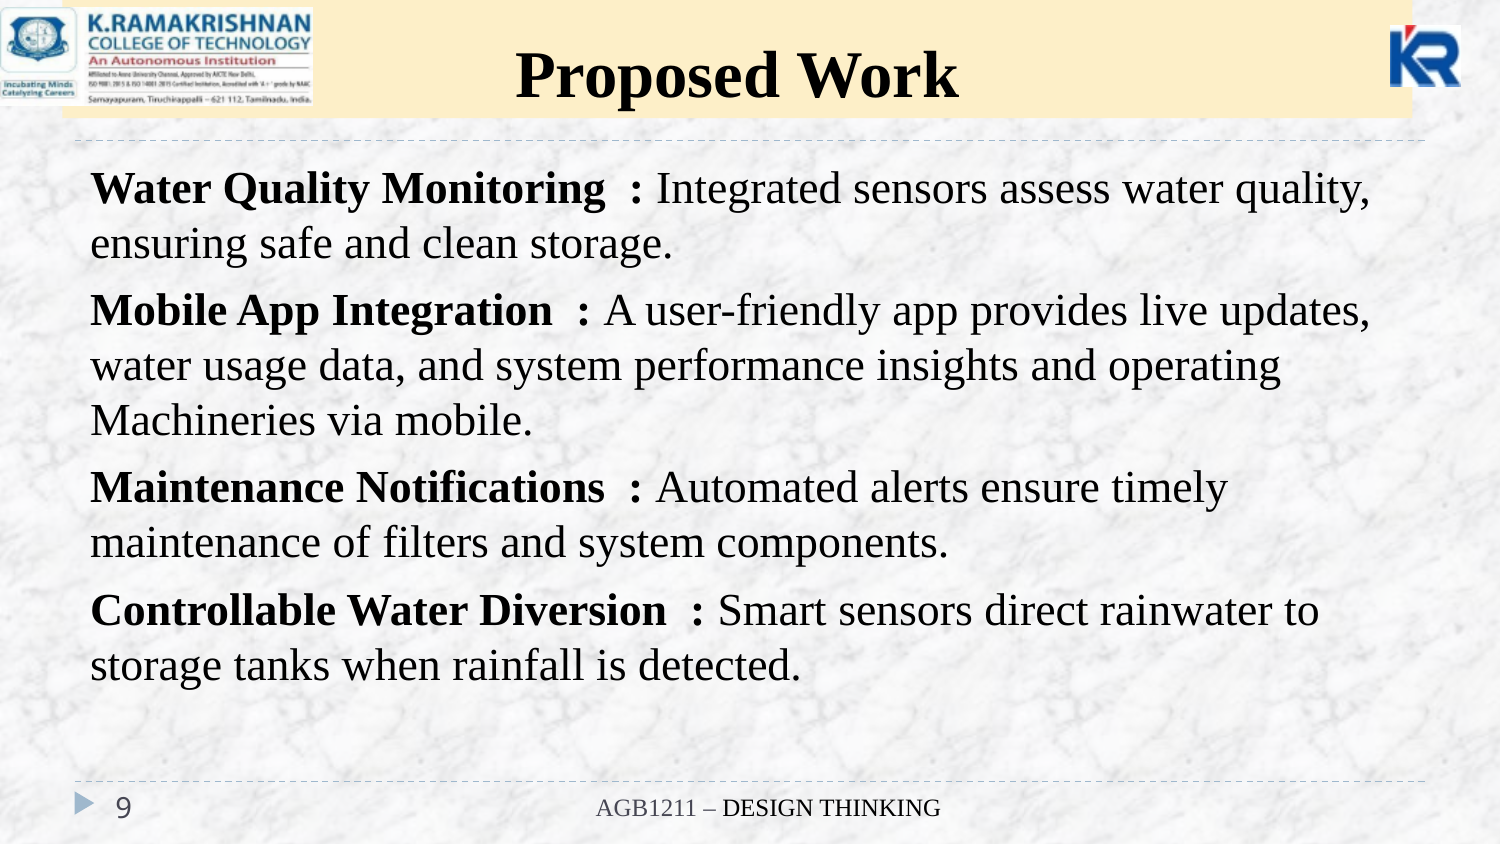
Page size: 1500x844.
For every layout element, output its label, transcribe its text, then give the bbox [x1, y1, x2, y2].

slide_number ‹#› [100, 782, 426, 827]
picture [1390, 25, 1461, 87]
title Proposed Work [62, 0, 1413, 119]
picture [0, 7, 313, 106]
list Water Quality Monitoring : Integrated sensors assess water quality, ensuring safe and clean storage. Mobile App Integration : A user-friendly app provides live updates, water usage data, and system performance insights and operating Machineries via mobile. Maintenance Notifications : Automated alerts ensure timely maintenance of filters and system components. Controllable Water Diversion : Smart sensors direct rainwater to storage tanks when rainfall is detected. [75, 150, 1425, 758]
footer AGB1211 – DESIGN THINKING [437, 784, 1100, 822]
